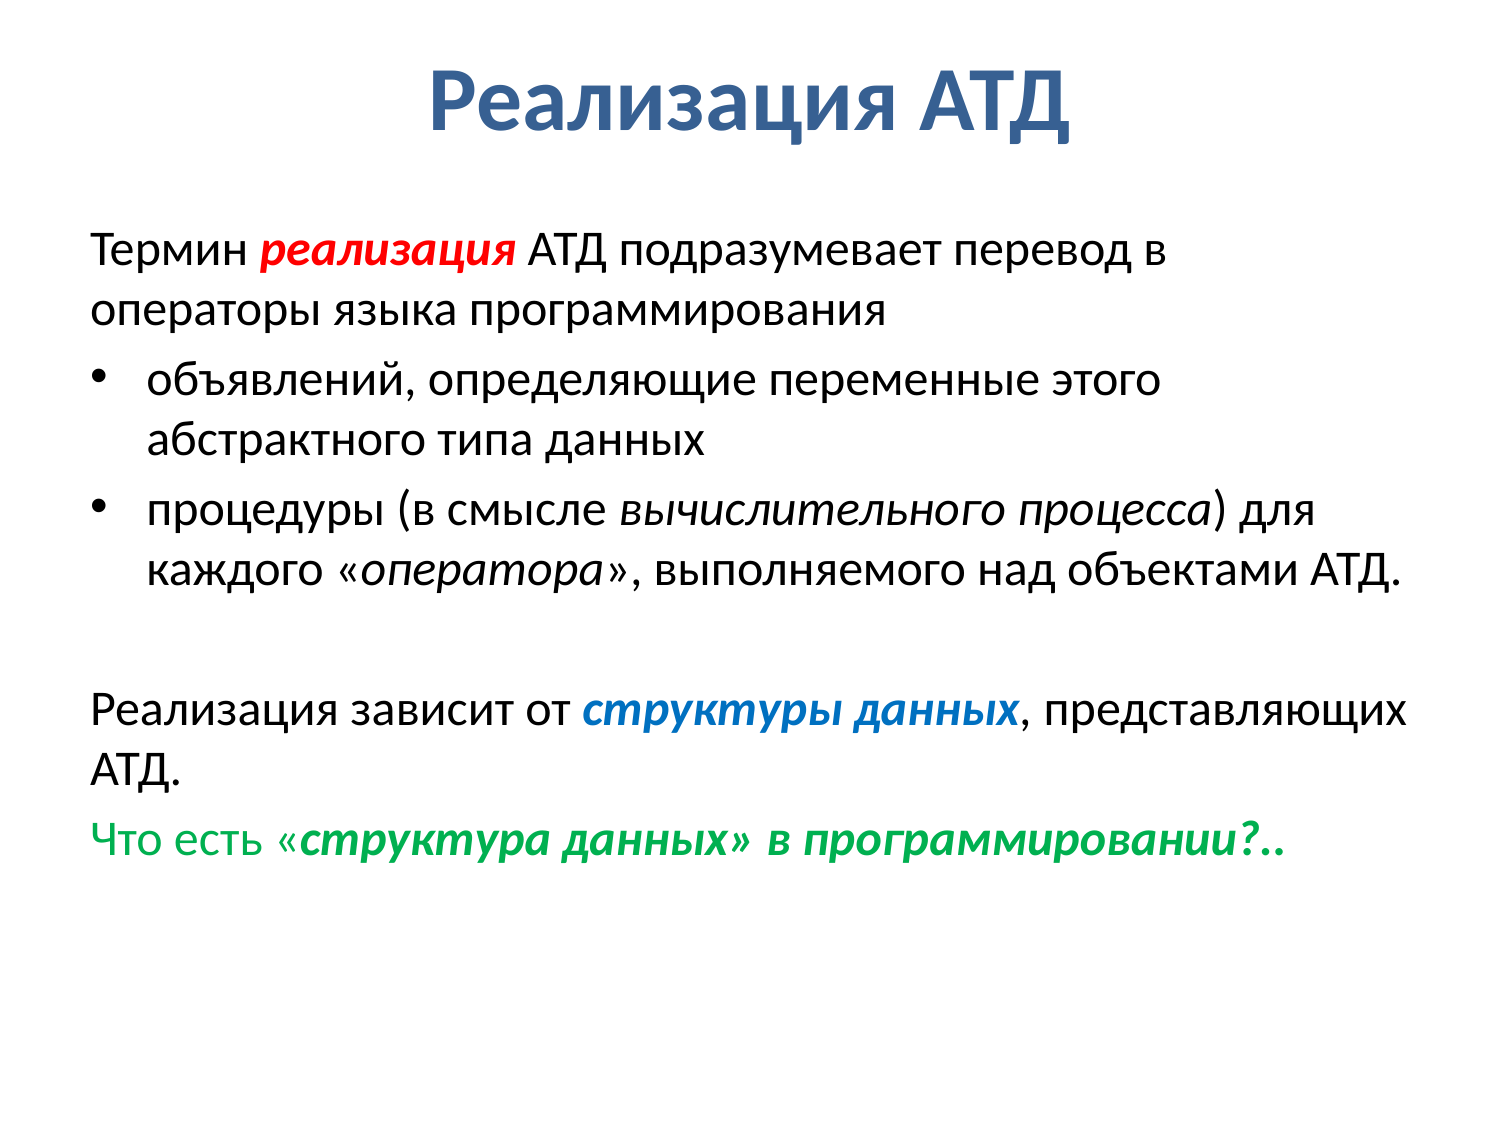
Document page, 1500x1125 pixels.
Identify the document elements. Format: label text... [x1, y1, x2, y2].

title Реализация АТД [0, 0, 1500, 188]
list Термин реализация АТД подразумевает перевод в операторы языка программирования объявлений, определяющие переменные этого абстрактного типа данных процедуры (в смысле вычислительного процесса) для каждого «оператора», выполняемого над объектами АТД. Реализация зависит от структуры данных, представляющих АТД. Что есть «структура данных» в программировании?.. [75, 208, 1425, 1071]
